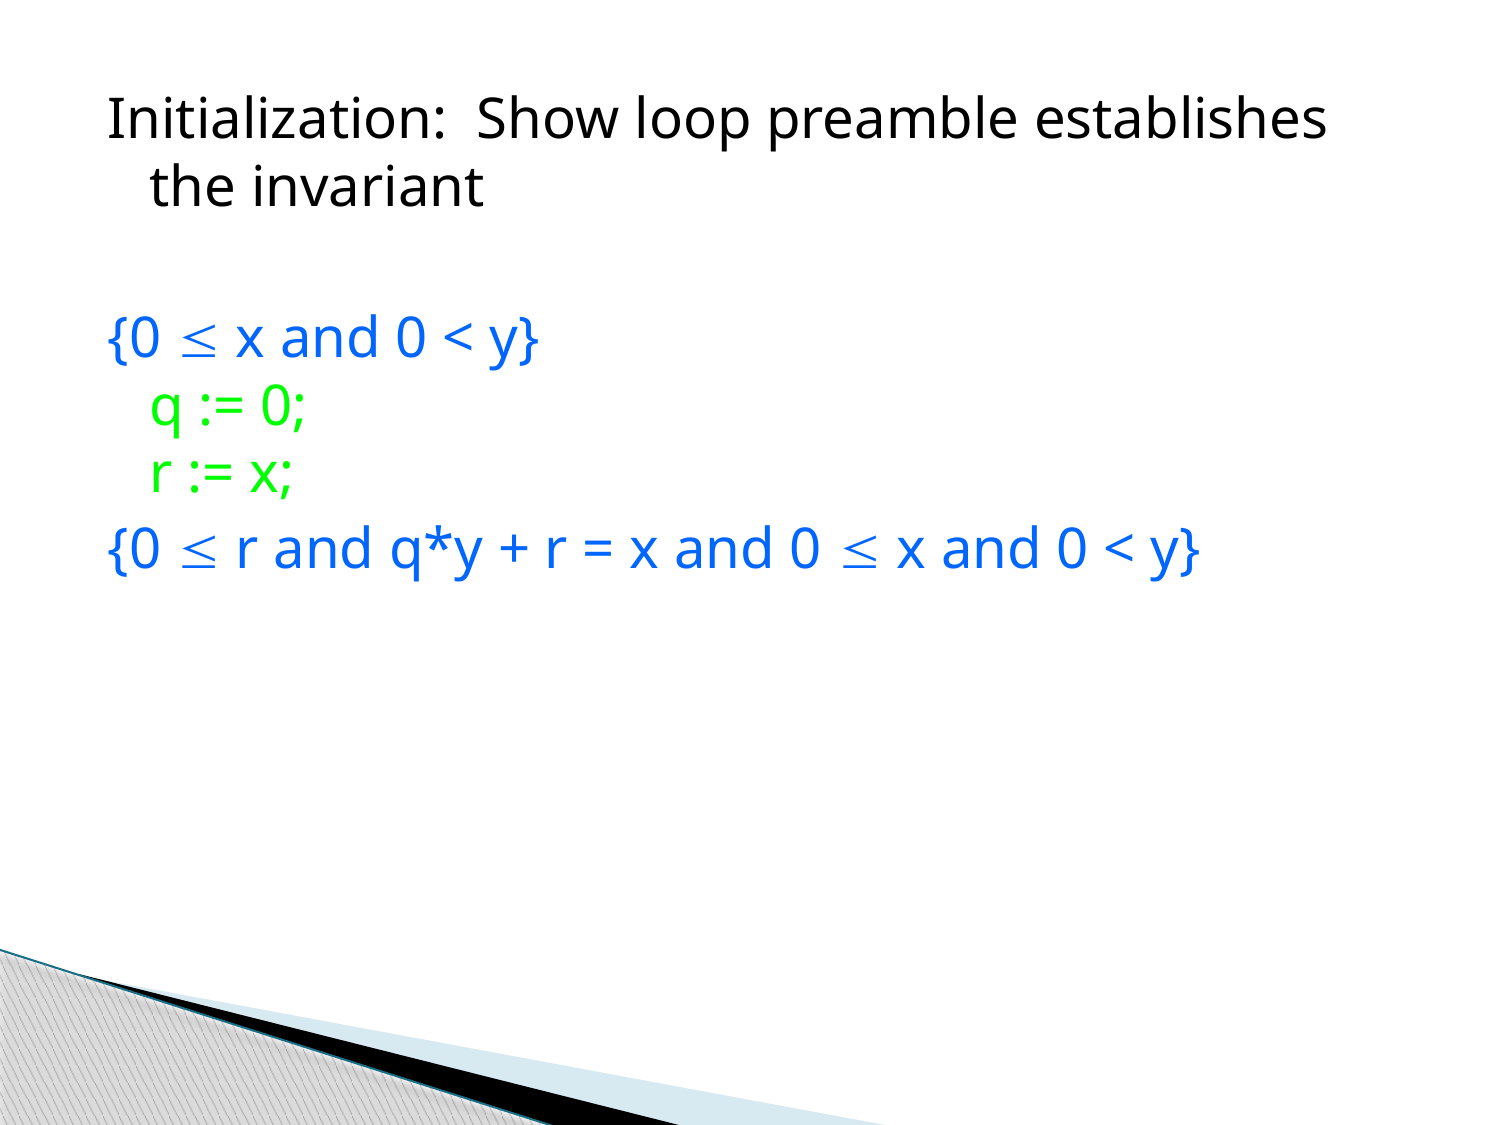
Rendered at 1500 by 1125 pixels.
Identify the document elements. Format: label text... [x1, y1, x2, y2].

list Initialization: Show loop preamble establishes the invariant {0  x and 0 < y} q := 0; r := x; {0  r and q*y + r = x and 0  x and 0 < y} [75, 75, 1425, 1005]
